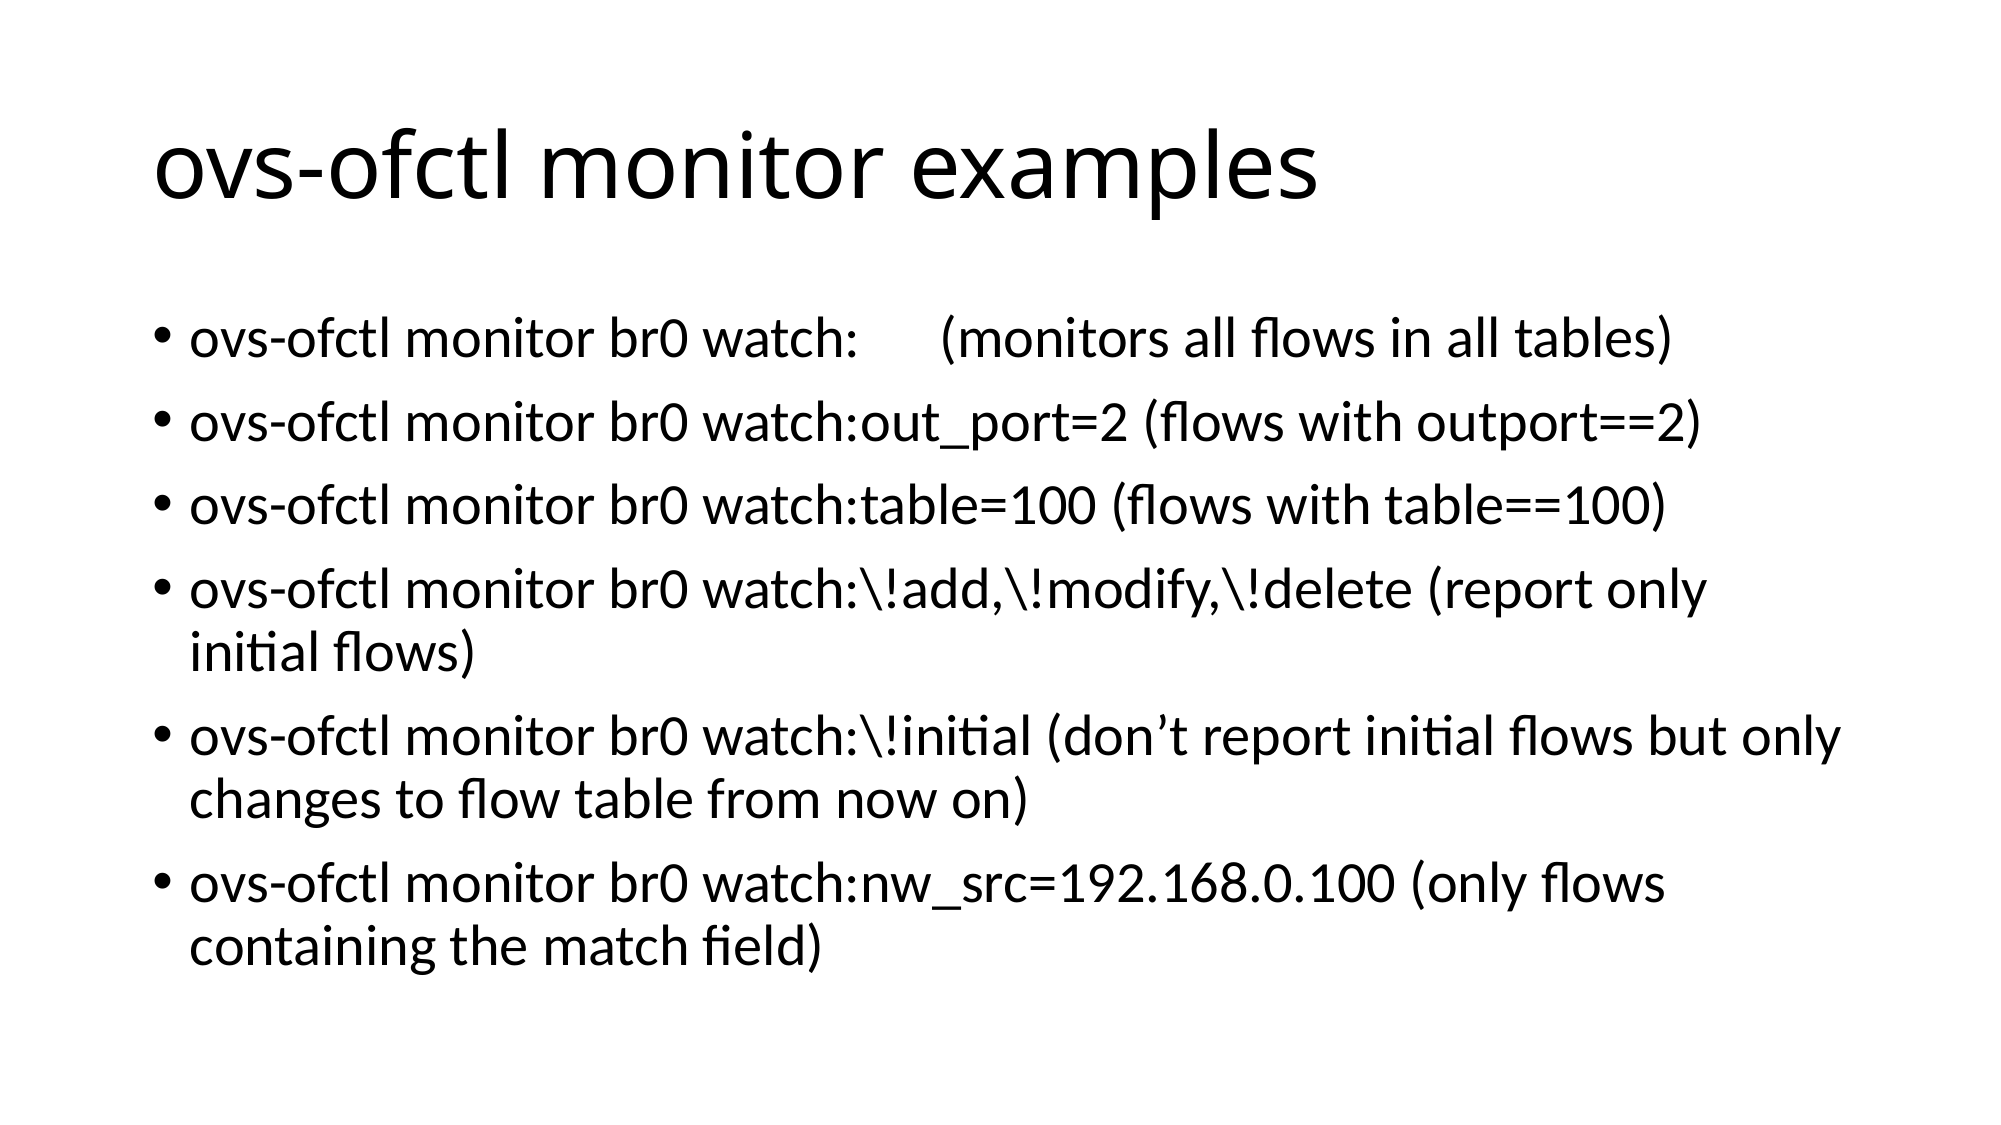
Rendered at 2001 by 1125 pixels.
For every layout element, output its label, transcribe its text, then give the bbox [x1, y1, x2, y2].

title ovs-ofctl monitor examples [137, 59, 1863, 278]
list ovs-ofctl monitor br0 watch: (monitors all flows in all tables) ovs-ofctl monitor br0 watch:out_port=2 (flows with outport==2) ovs-ofctl monitor br0 watch:table=100 (flows with table==100) ovs-ofctl monitor br0 watch:\!add,\!modify,\!delete (report only initial flows) ovs-ofctl monitor br0 watch:\!initial (don’t report initial flows but only changes to flow table from now on) ovs-ofctl monitor br0 watch:nw_src=192.168.0.100 (only flows containing the match field) [137, 299, 1863, 1014]
